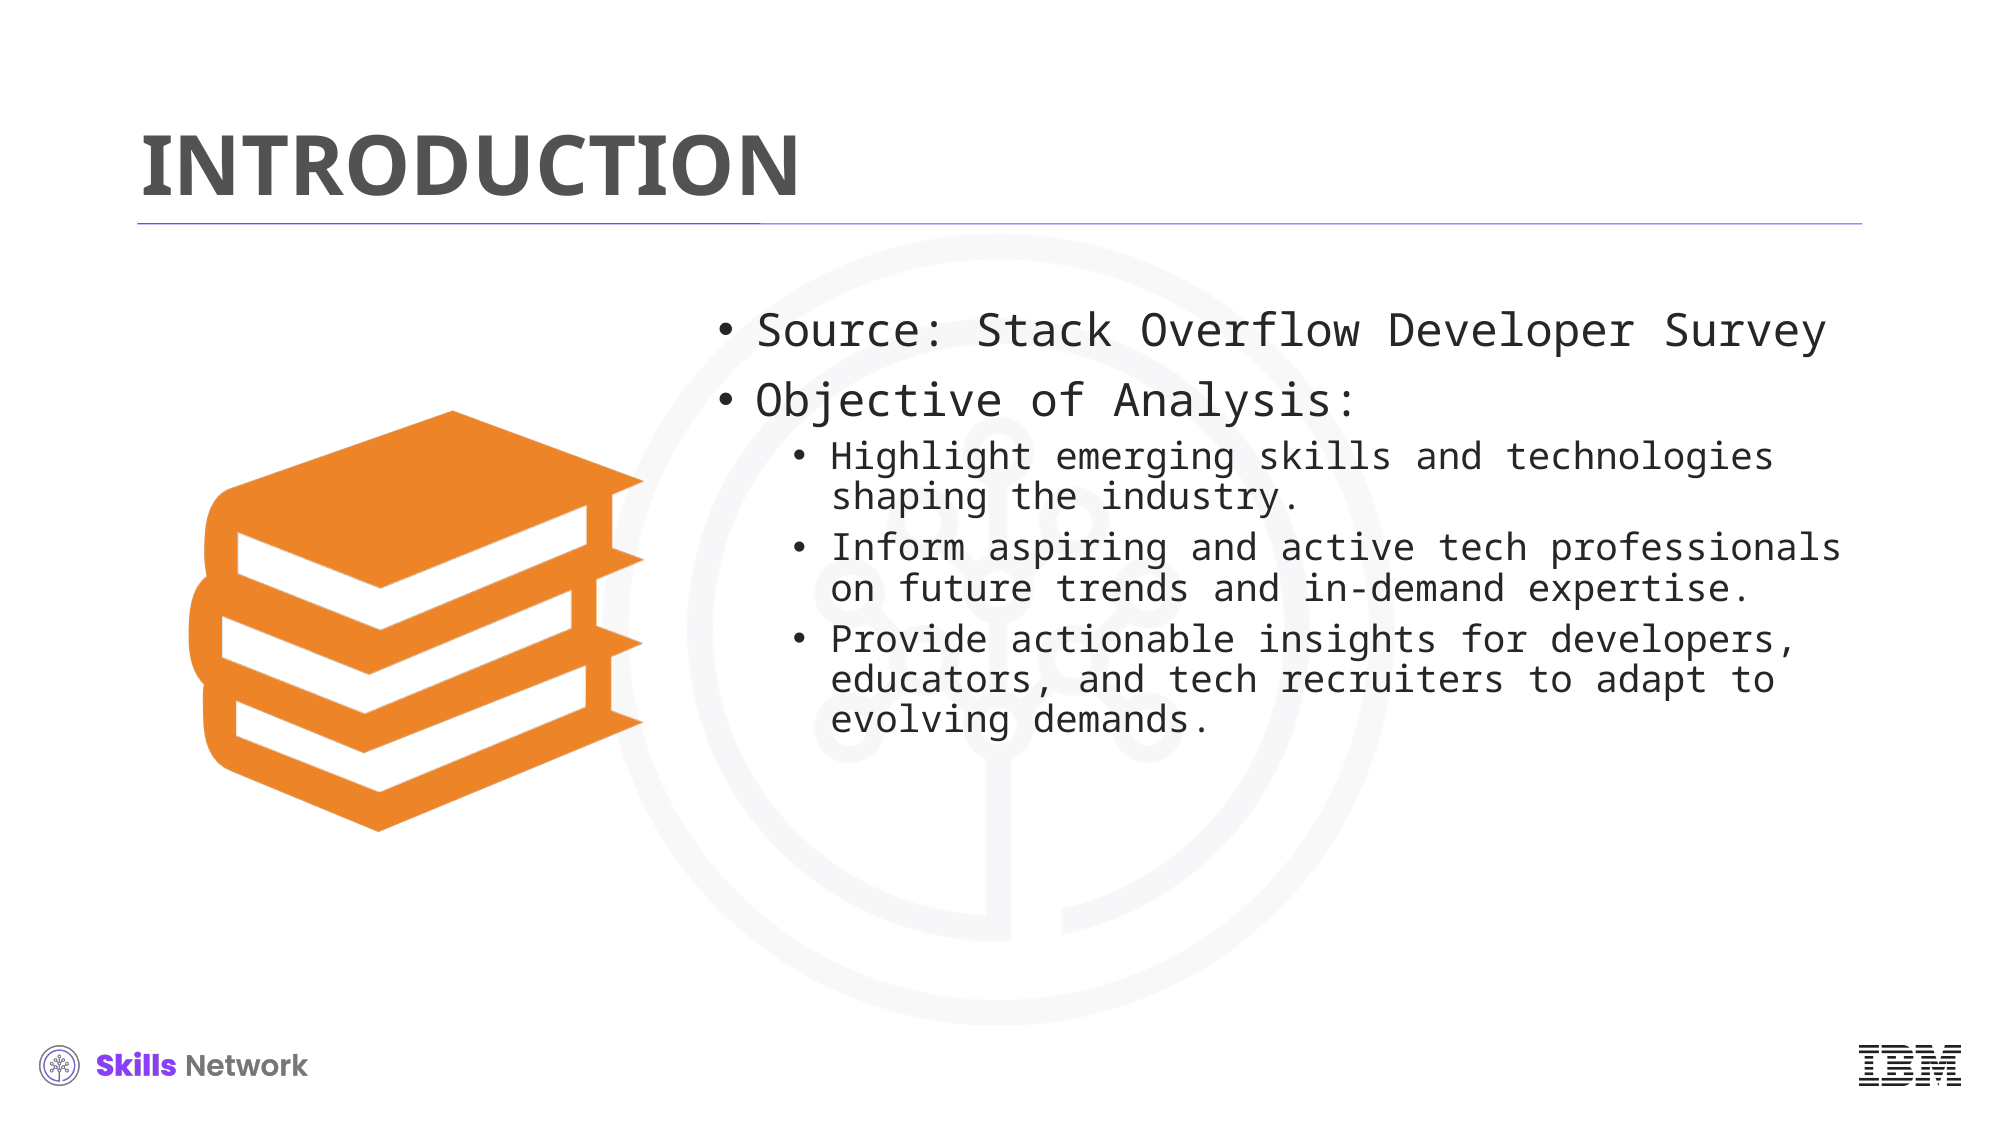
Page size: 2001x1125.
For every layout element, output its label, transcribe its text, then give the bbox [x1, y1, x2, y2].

picture [39, 1045, 308, 1086]
title INTRODUCTION [126, 59, 1381, 278]
picture [163, 370, 665, 872]
text_box Source: Stack Overflow Developer Survey Objective of Analysis: Highlight emerging skills and technologies shaping the industry. Inform aspiring and active tech professionals on future trends and in-demand expertise. Provide actionable insights for developers, educators, and tech recruiters to adapt to evolving demands. [702, 299, 1863, 1014]
picture [1859, 1045, 1961, 1086]
